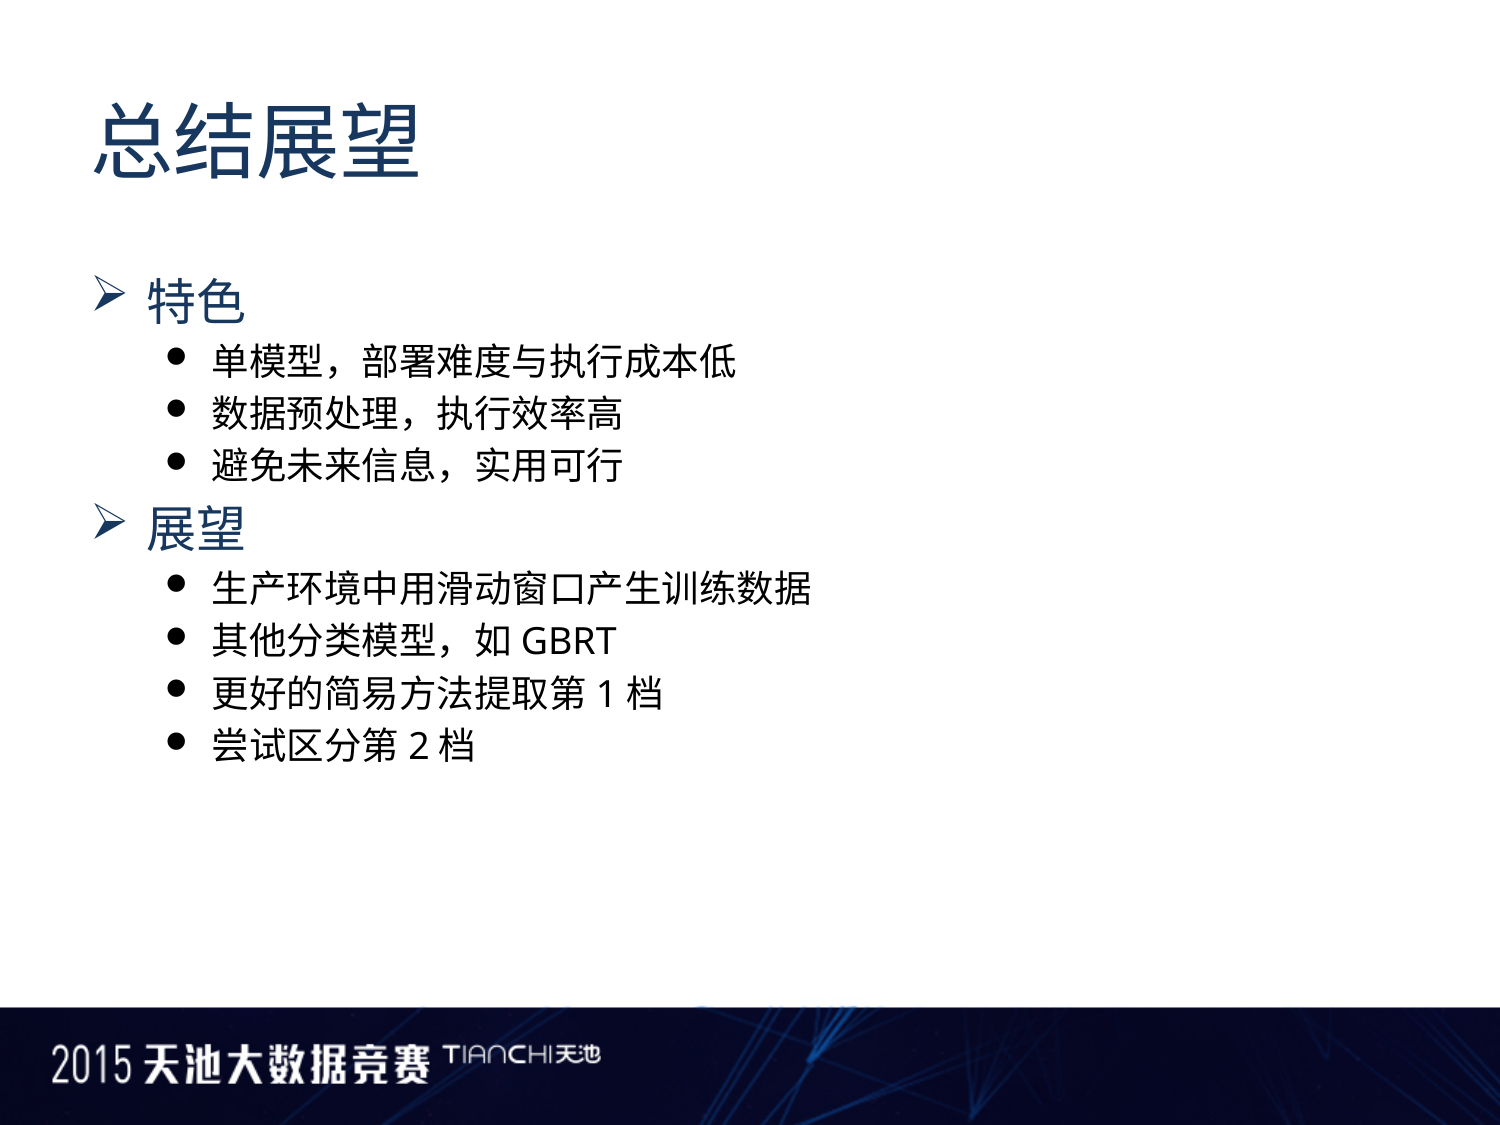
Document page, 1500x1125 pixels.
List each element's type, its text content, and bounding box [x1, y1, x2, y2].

list 特色 单模型，部署难度与执行成本低 数据预处理，执行效率高 避免未来信息，实用可行 展望 生产环境中用滑动窗口产生训练数据 其他分类模型，如GBRT 更好的简易方法提取第1档 尝试区分第2档 [75, 262, 1425, 1005]
title 总结展望 [75, 45, 1425, 233]
picture [0, 0, 1500, 1125]
